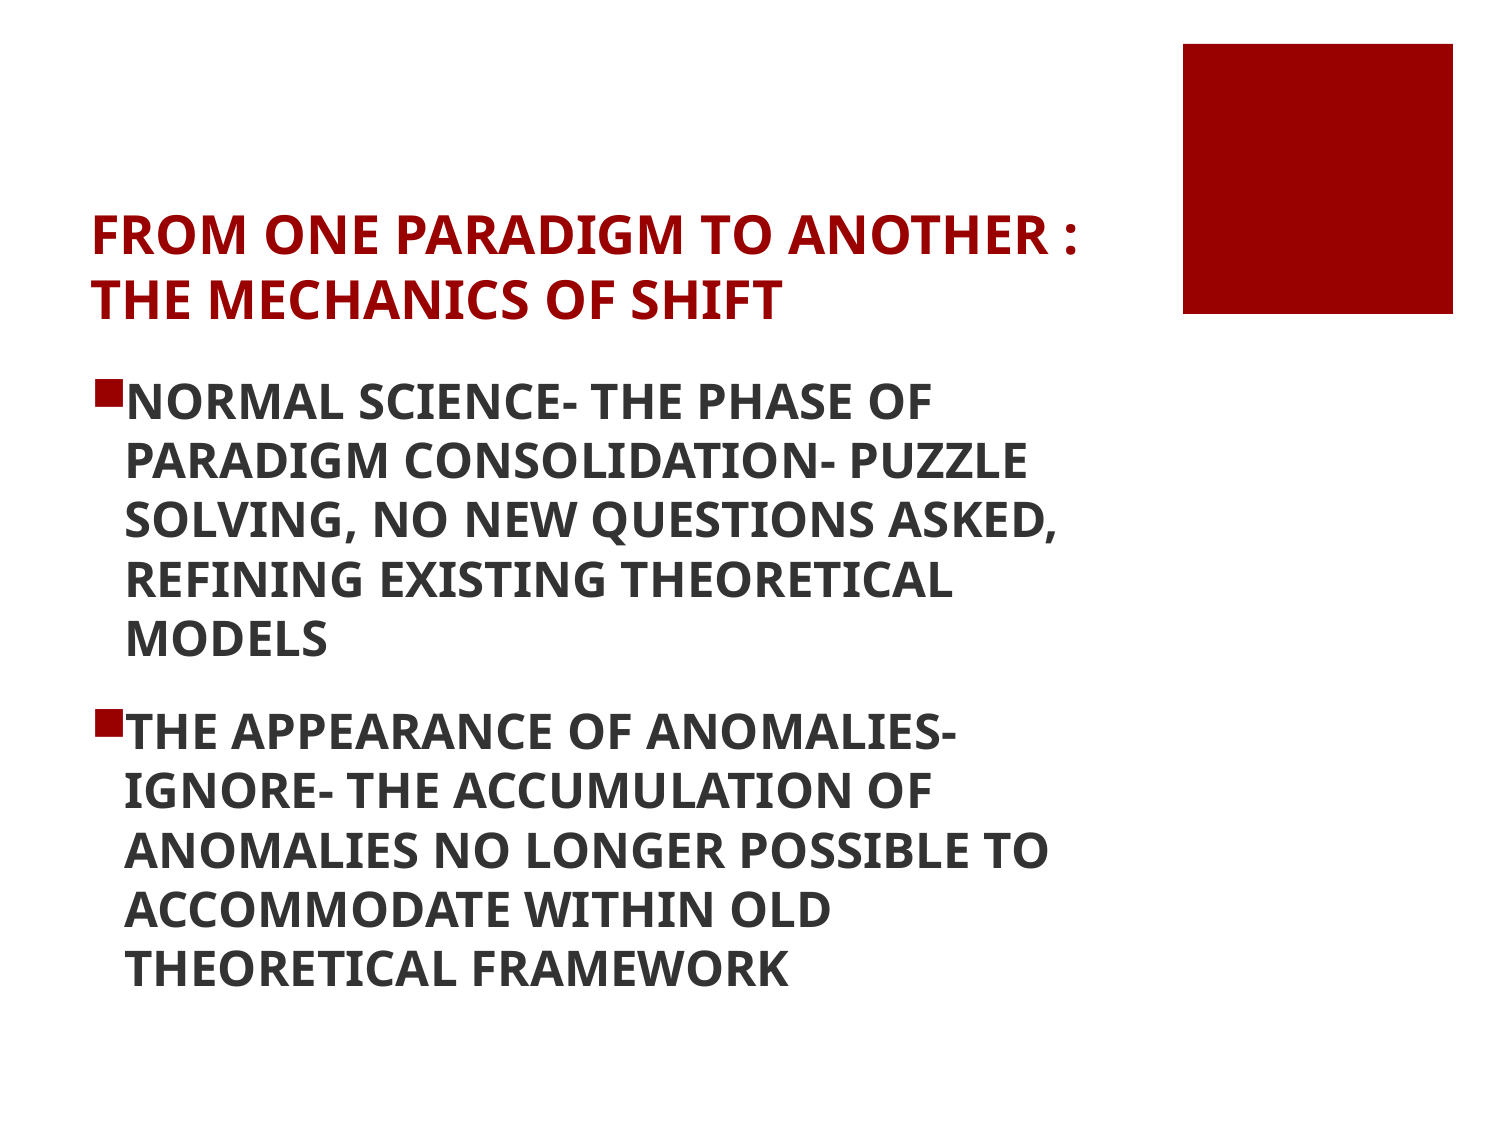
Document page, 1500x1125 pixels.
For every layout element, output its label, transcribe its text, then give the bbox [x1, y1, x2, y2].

title FROM ONE PARADIGM TO ANOTHER : THE MECHANICS OF SHIFT [75, 149, 1143, 338]
list NORMAL SCIENCE- THE PHASE OF PARADIGM CONSOLIDATION- PUZZLE SOLVING, NO NEW QUESTIONS ASKED, REFINING EXISTING THEORETICAL MODELS THE APPEARANCE OF ANOMALIES- IGNORE- THE ACCUMULATION OF ANOMALIES NO LONGER POSSIBLE TO ACCOMMODATE WITHIN OLD THEORETICAL FRAMEWORK [75, 362, 1143, 1005]
